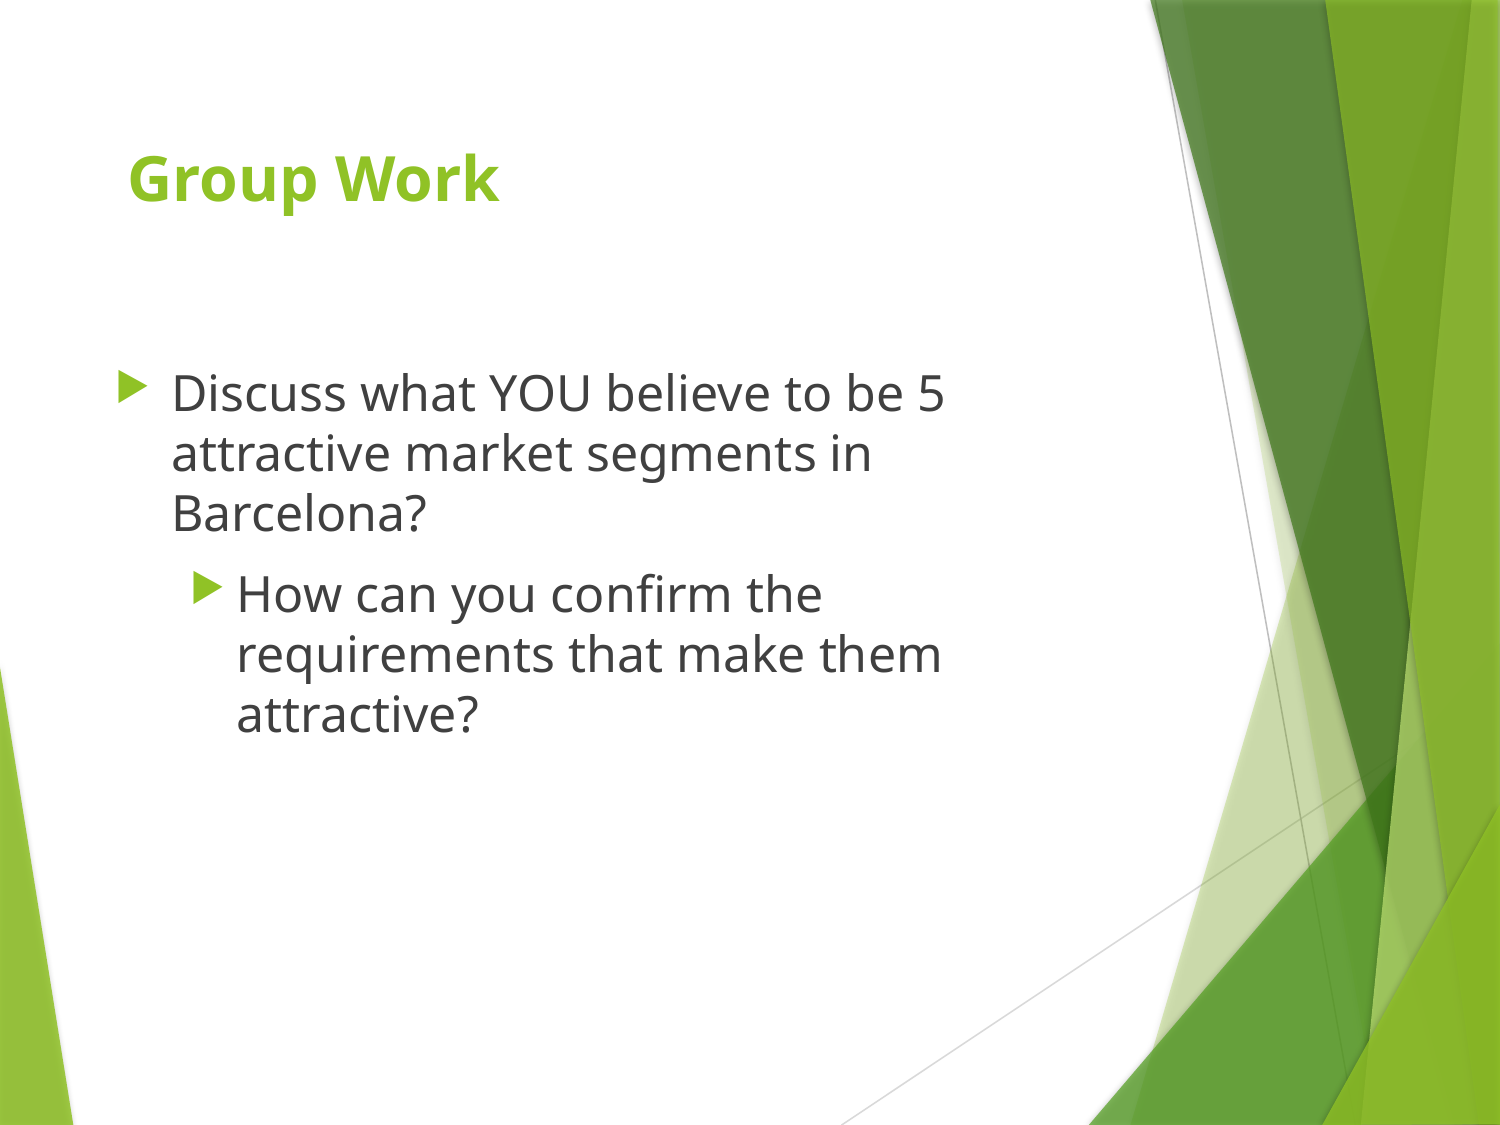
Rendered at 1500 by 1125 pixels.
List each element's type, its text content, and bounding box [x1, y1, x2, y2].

list Discuss what YOU believe to be 5 attractive market segments in Barcelona? How can you confirm the requirements that make them attractive? [99, 354, 1142, 992]
title Group Work [112, 37, 1388, 225]
